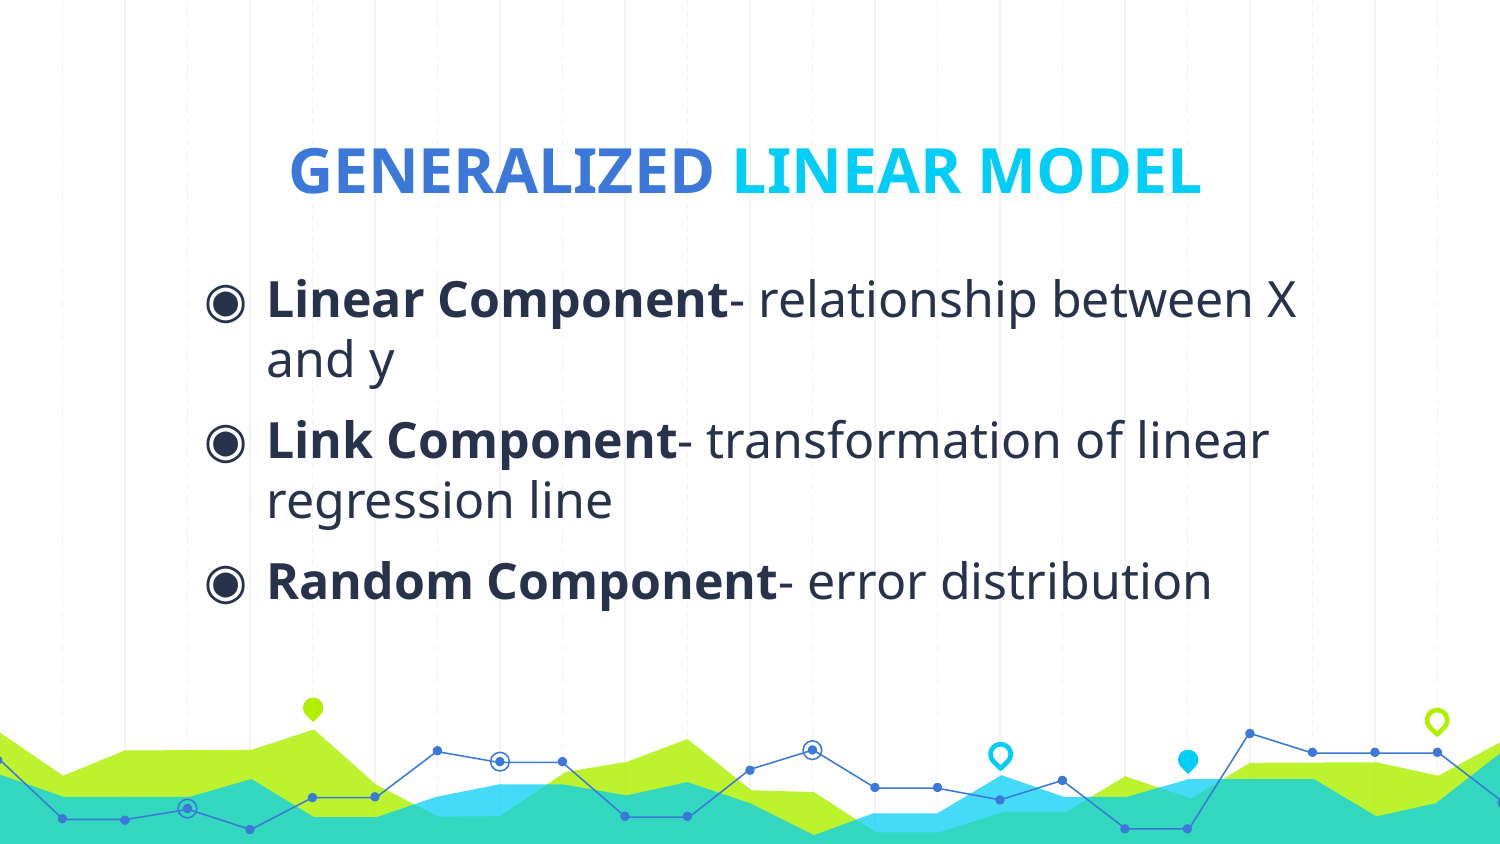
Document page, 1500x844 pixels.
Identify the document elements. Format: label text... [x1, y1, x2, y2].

list Linear Component- relationship between X and y Link Component- transformation of linear regression line Random Component- error distribution [176, 252, 1375, 680]
title GENERALIZED LINEAR MODEL [171, 103, 1320, 222]
